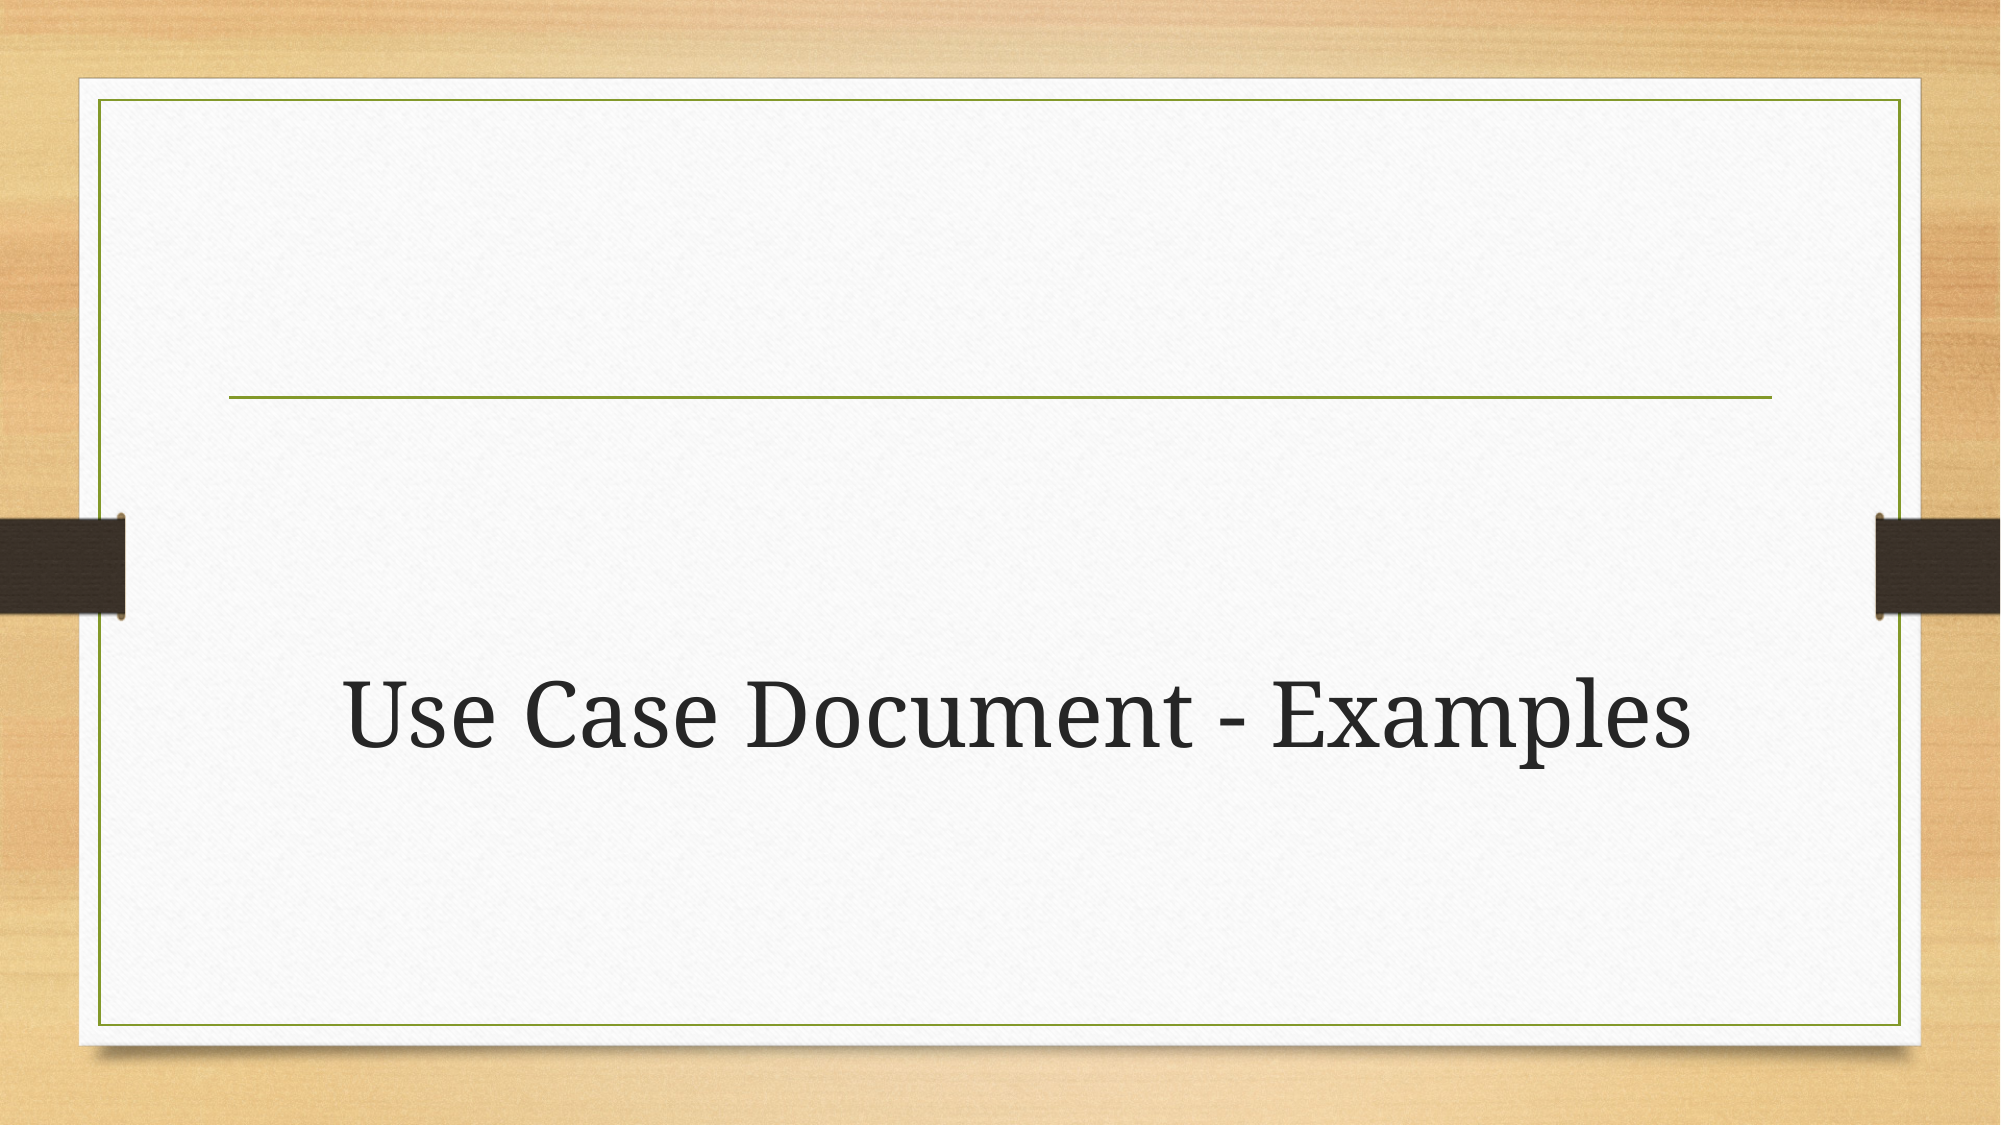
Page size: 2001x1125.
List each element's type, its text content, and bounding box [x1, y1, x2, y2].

picture [0, 0, 2001, 1125]
title Use Case Document - Examples [231, 404, 1807, 1018]
